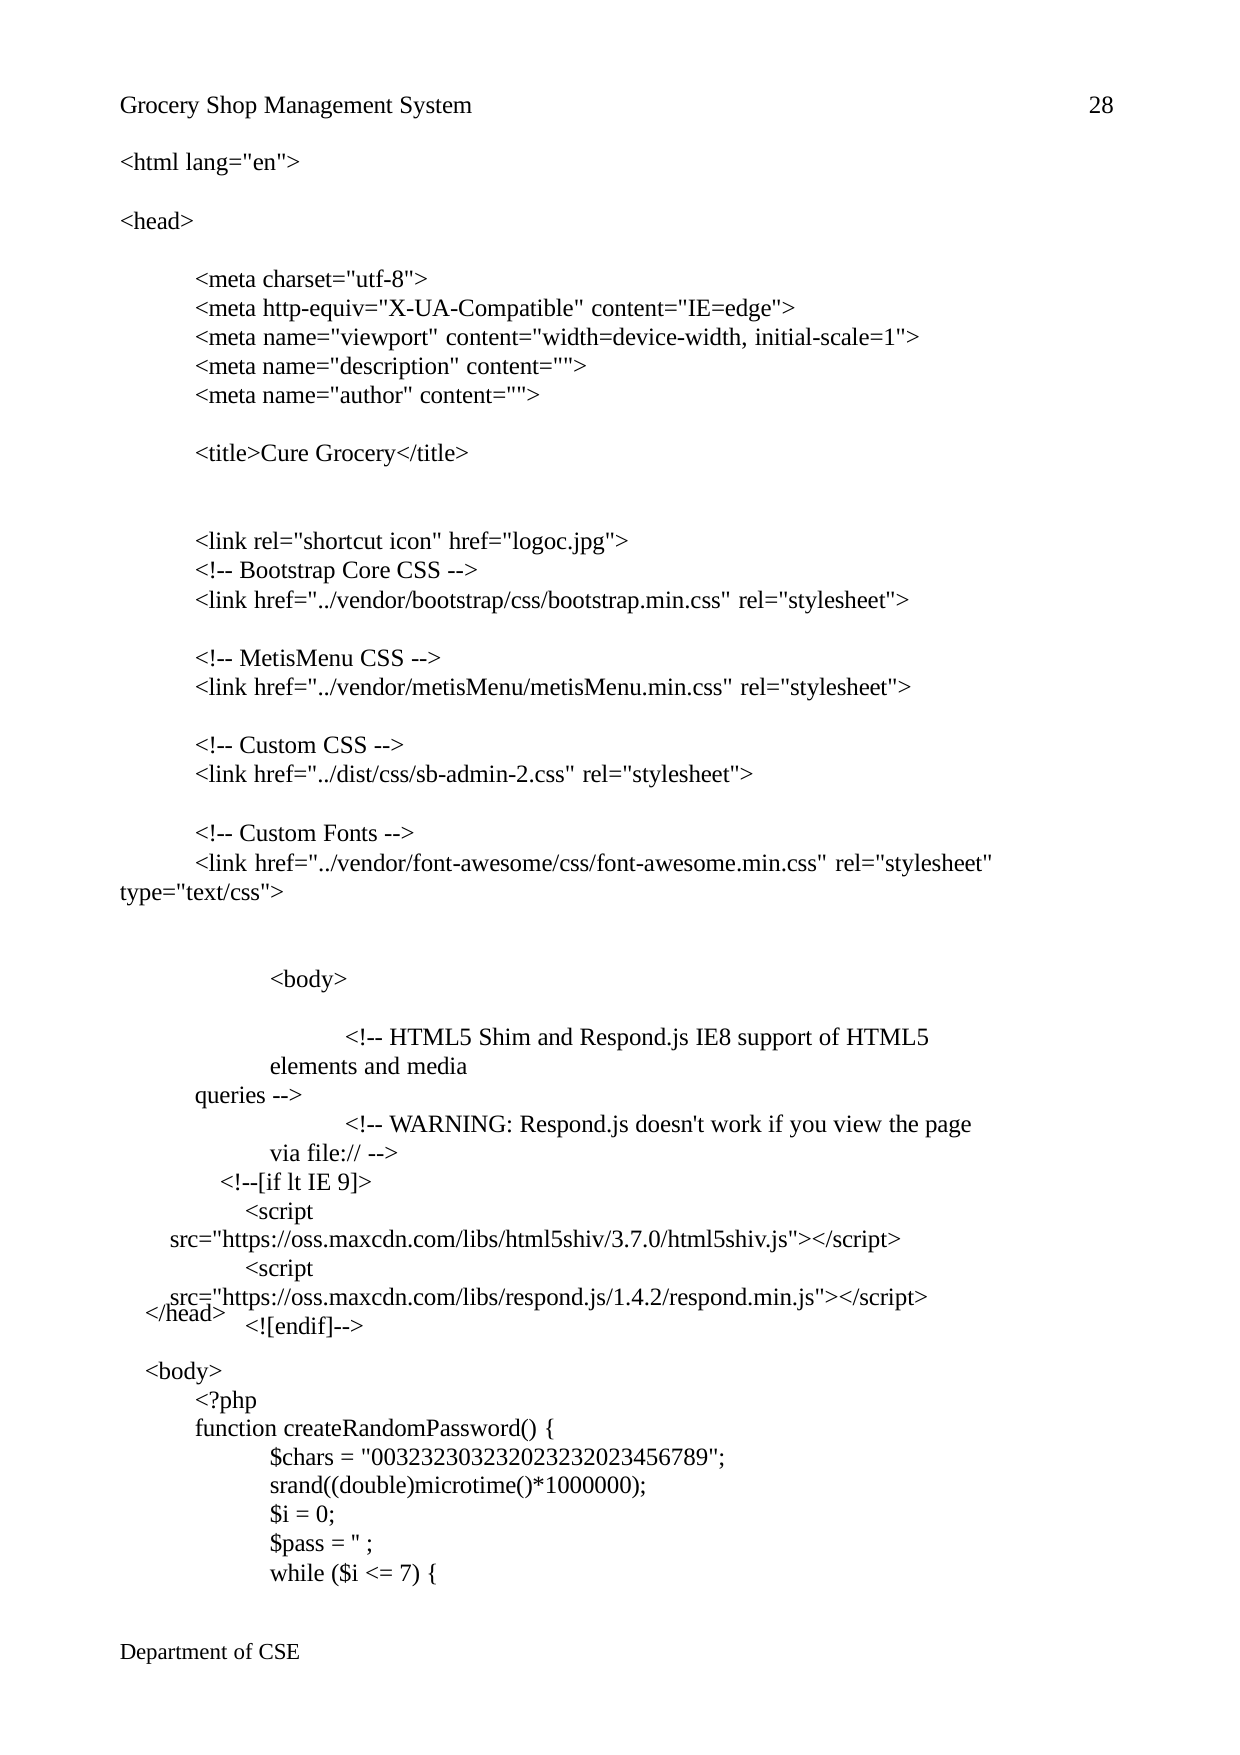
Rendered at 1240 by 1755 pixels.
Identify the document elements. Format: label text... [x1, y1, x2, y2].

text_box <html lang="en"> <head> <meta charset="utf-8"> <meta http-equiv="X-UA-Compatible" content="IE=edge"> <meta name="viewport" content="width=device-width, initial-scale=1"> <meta name="description" content=""> <meta name="author" content=""> <title>Cure Grocery</title> <link rel="shortcut icon" href="logoc.jpg"> <!-- Bootstrap Core CSS --> <link href="../vendor/bootstrap/css/bootstrap.min.css" rel="stylesheet"> <!-- MetisMenu CSS --> <link href="../vendor/metisMenu/metisMenu.min.css" rel="stylesheet"> <!-- Custom CSS --> <link href="../dist/css/sb-admin-2.css" rel="stylesheet"> <!-- Custom Fonts --> <link href="../vendor/font-awesome/css/font-awesome.min.css" rel="stylesheet" type="text/css"> <body> <!-- HTML5 Shim and Respond.js IE8 support of HTML5 elements and media queries --> <!-- WARNING: Respond.js doesn't work if you view the page via file:// --> <!--[if lt IE 9]> <script src="https://oss.maxcdn.com/libs/html5shiv/3.7.0/html5shiv.js"></script> <script src="https://oss.maxcdn.com/libs/respond.js/1.4.2/respond.min.js"></script> <![endif]--> [117, 143, 1064, 1340]
text_box Grocery Shop Management System [117, 86, 478, 119]
text_box 28 [1086, 86, 1116, 119]
footer Department of CSE [117, 1637, 304, 1755]
text_box </head> <body> <?php function createRandomPassword() { $chars = "003232303232023232023456789"; srand((double)microtime()*1000000); $i = 0; $pass = '' ; while ($i <= 7) { [142, 1294, 729, 1587]
